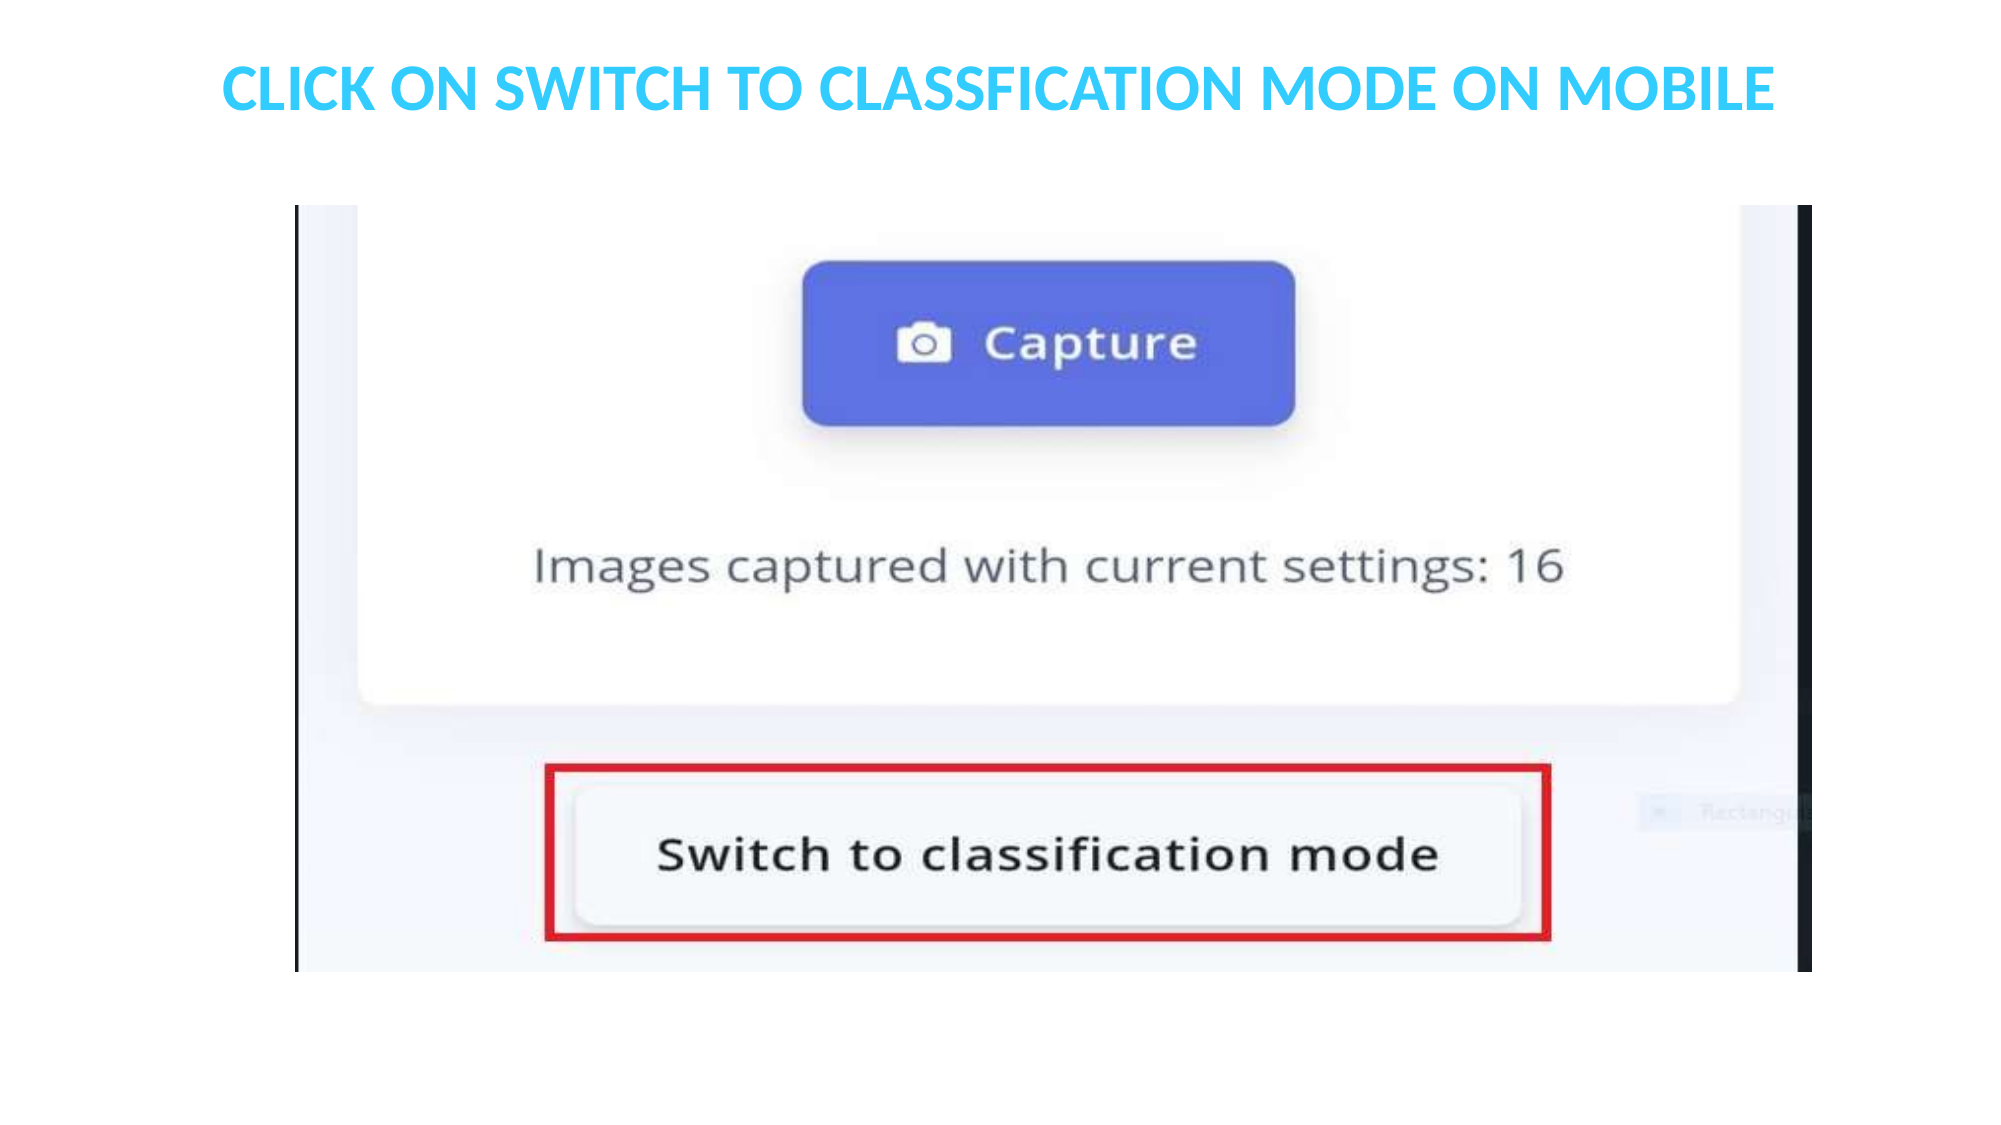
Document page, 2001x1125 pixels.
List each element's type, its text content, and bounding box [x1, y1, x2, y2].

title CLICK ON SWITCH TO CLASSFICATION MODE ON MOBILE [220, 41, 1779, 232]
picture [295, 205, 1812, 972]
